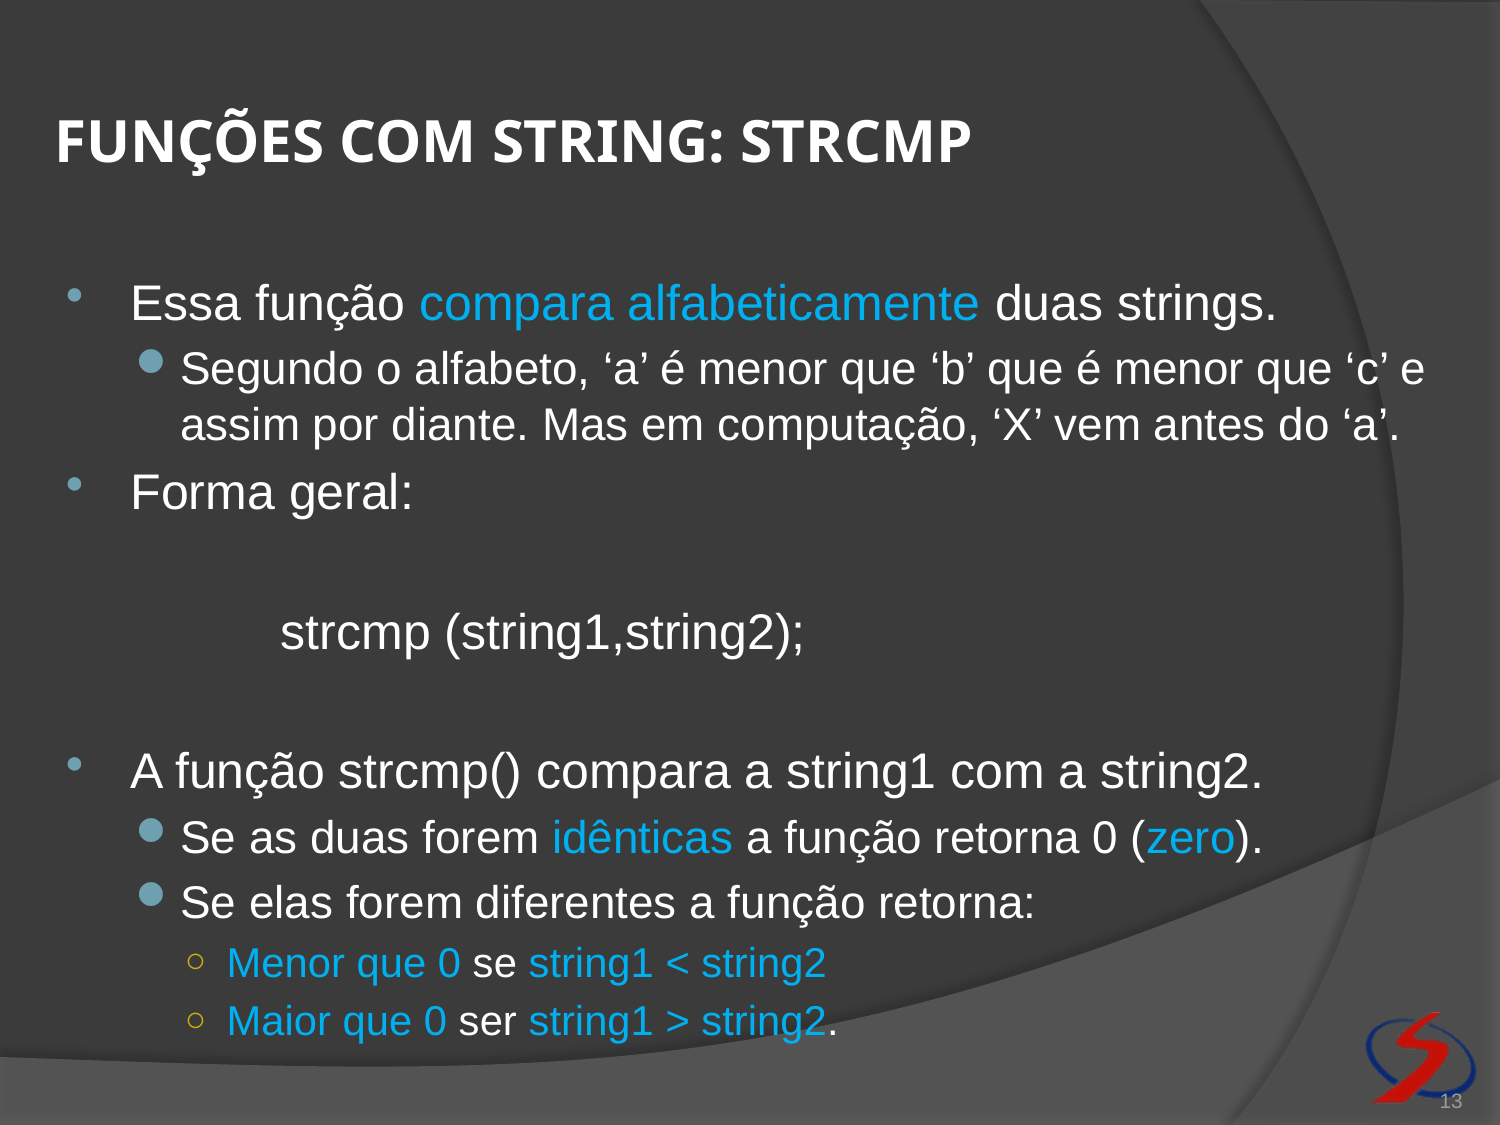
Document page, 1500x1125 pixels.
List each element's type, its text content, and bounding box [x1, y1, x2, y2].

list Essa função compara alfabeticamente duas strings. Segundo o alfabeto, ‘a’ é menor que ‘b’ que é menor que ‘c’ e assim por diante. Mas em computação, ‘X’ vem antes do ‘a’. Forma geral: strcmp (string1,string2); A função strcmp() compara a string1 com a string2. Se as duas forem idênticas a função retorna 0 (zero). Se elas forem diferentes a função retorna: Menor que 0 se string1 < string2 Maior que 0 ser string1 > string2. [46, 262, 1454, 1005]
slide_number 13 [1337, 1053, 1463, 1114]
title Funções com string: strcmp [46, 45, 1454, 233]
picture [1359, 1011, 1483, 1108]
